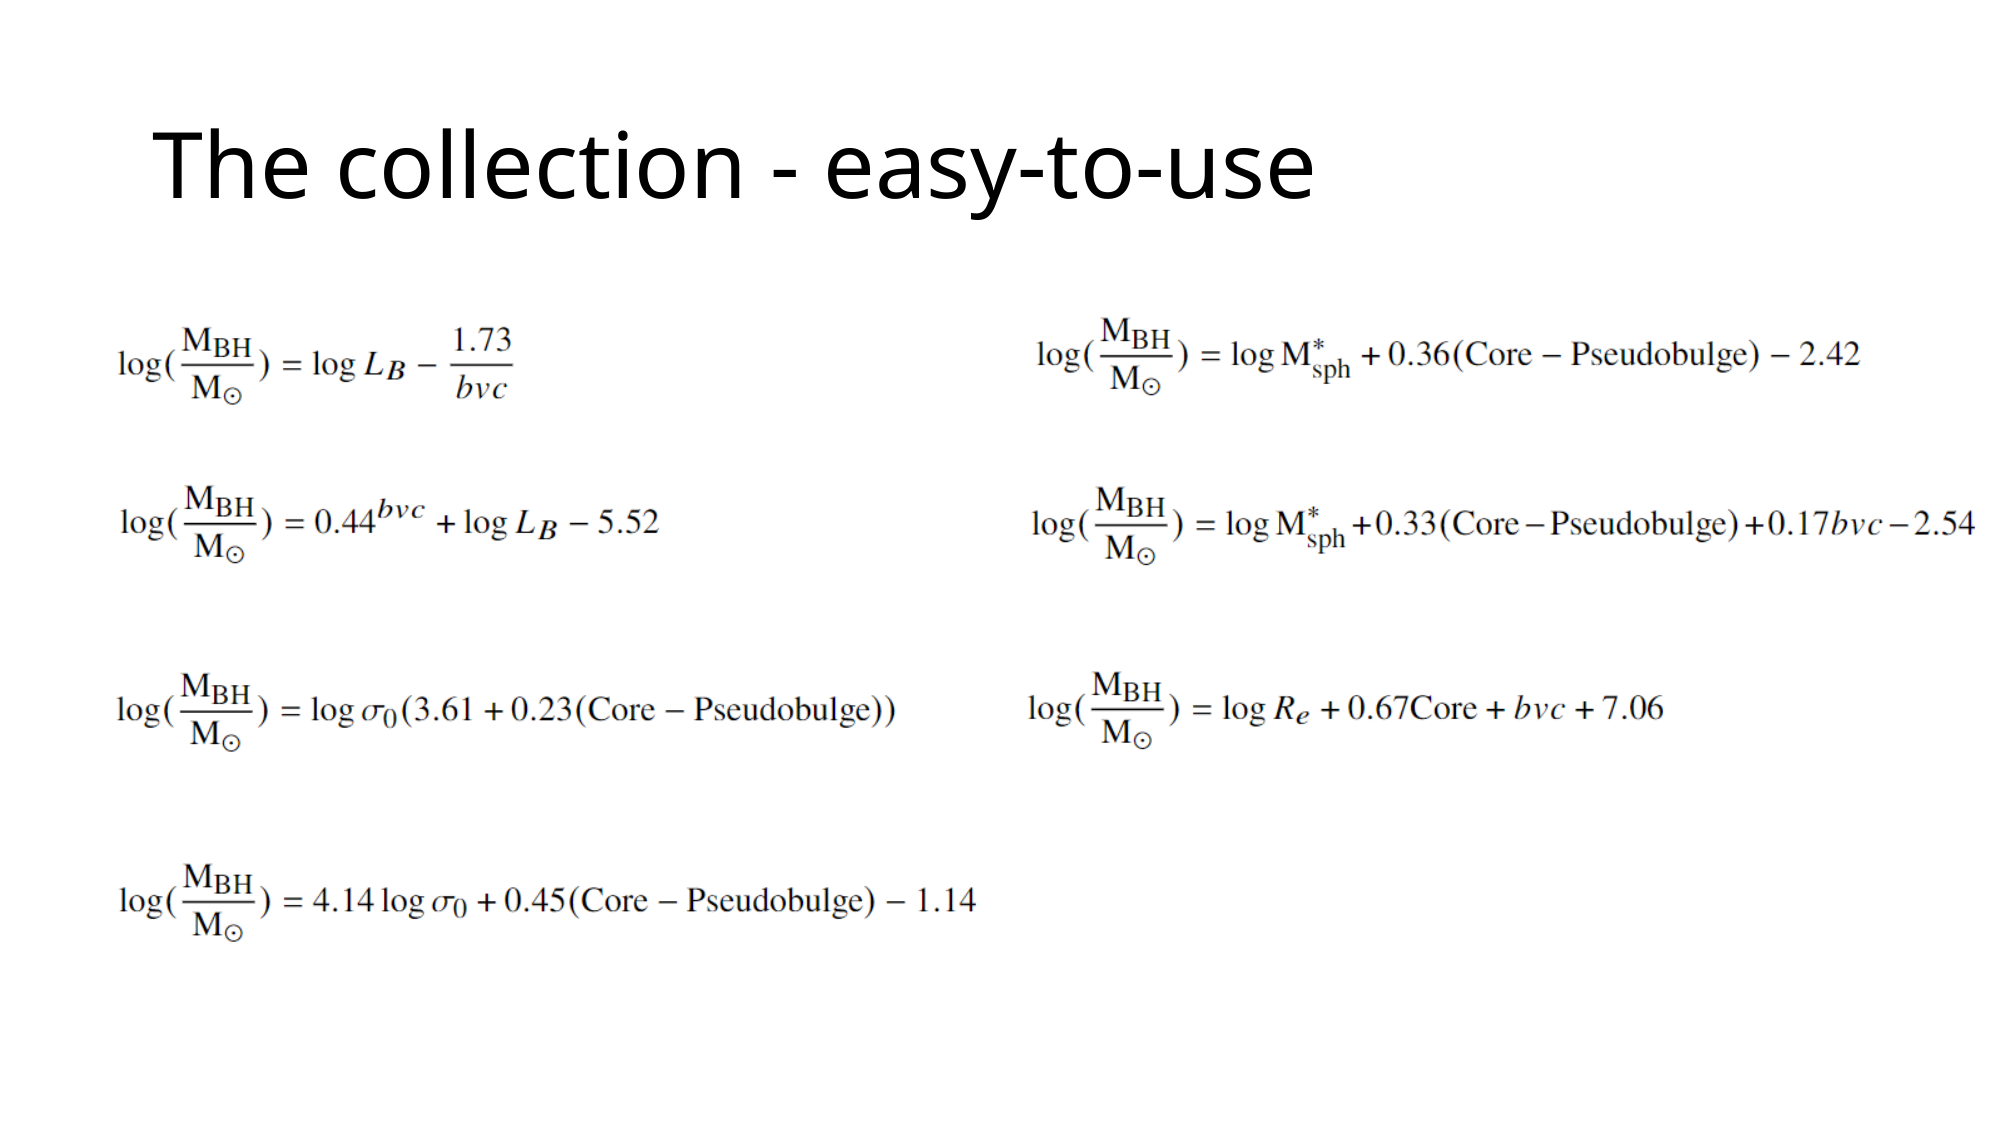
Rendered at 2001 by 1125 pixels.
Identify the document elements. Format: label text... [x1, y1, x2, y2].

title The collection - easy-to-use [137, 59, 1863, 278]
picture [999, 306, 1873, 418]
picture [99, 470, 683, 581]
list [99, 312, 575, 426]
picture [99, 654, 913, 763]
picture [999, 461, 1990, 569]
picture [99, 847, 996, 957]
picture [999, 655, 1683, 763]
